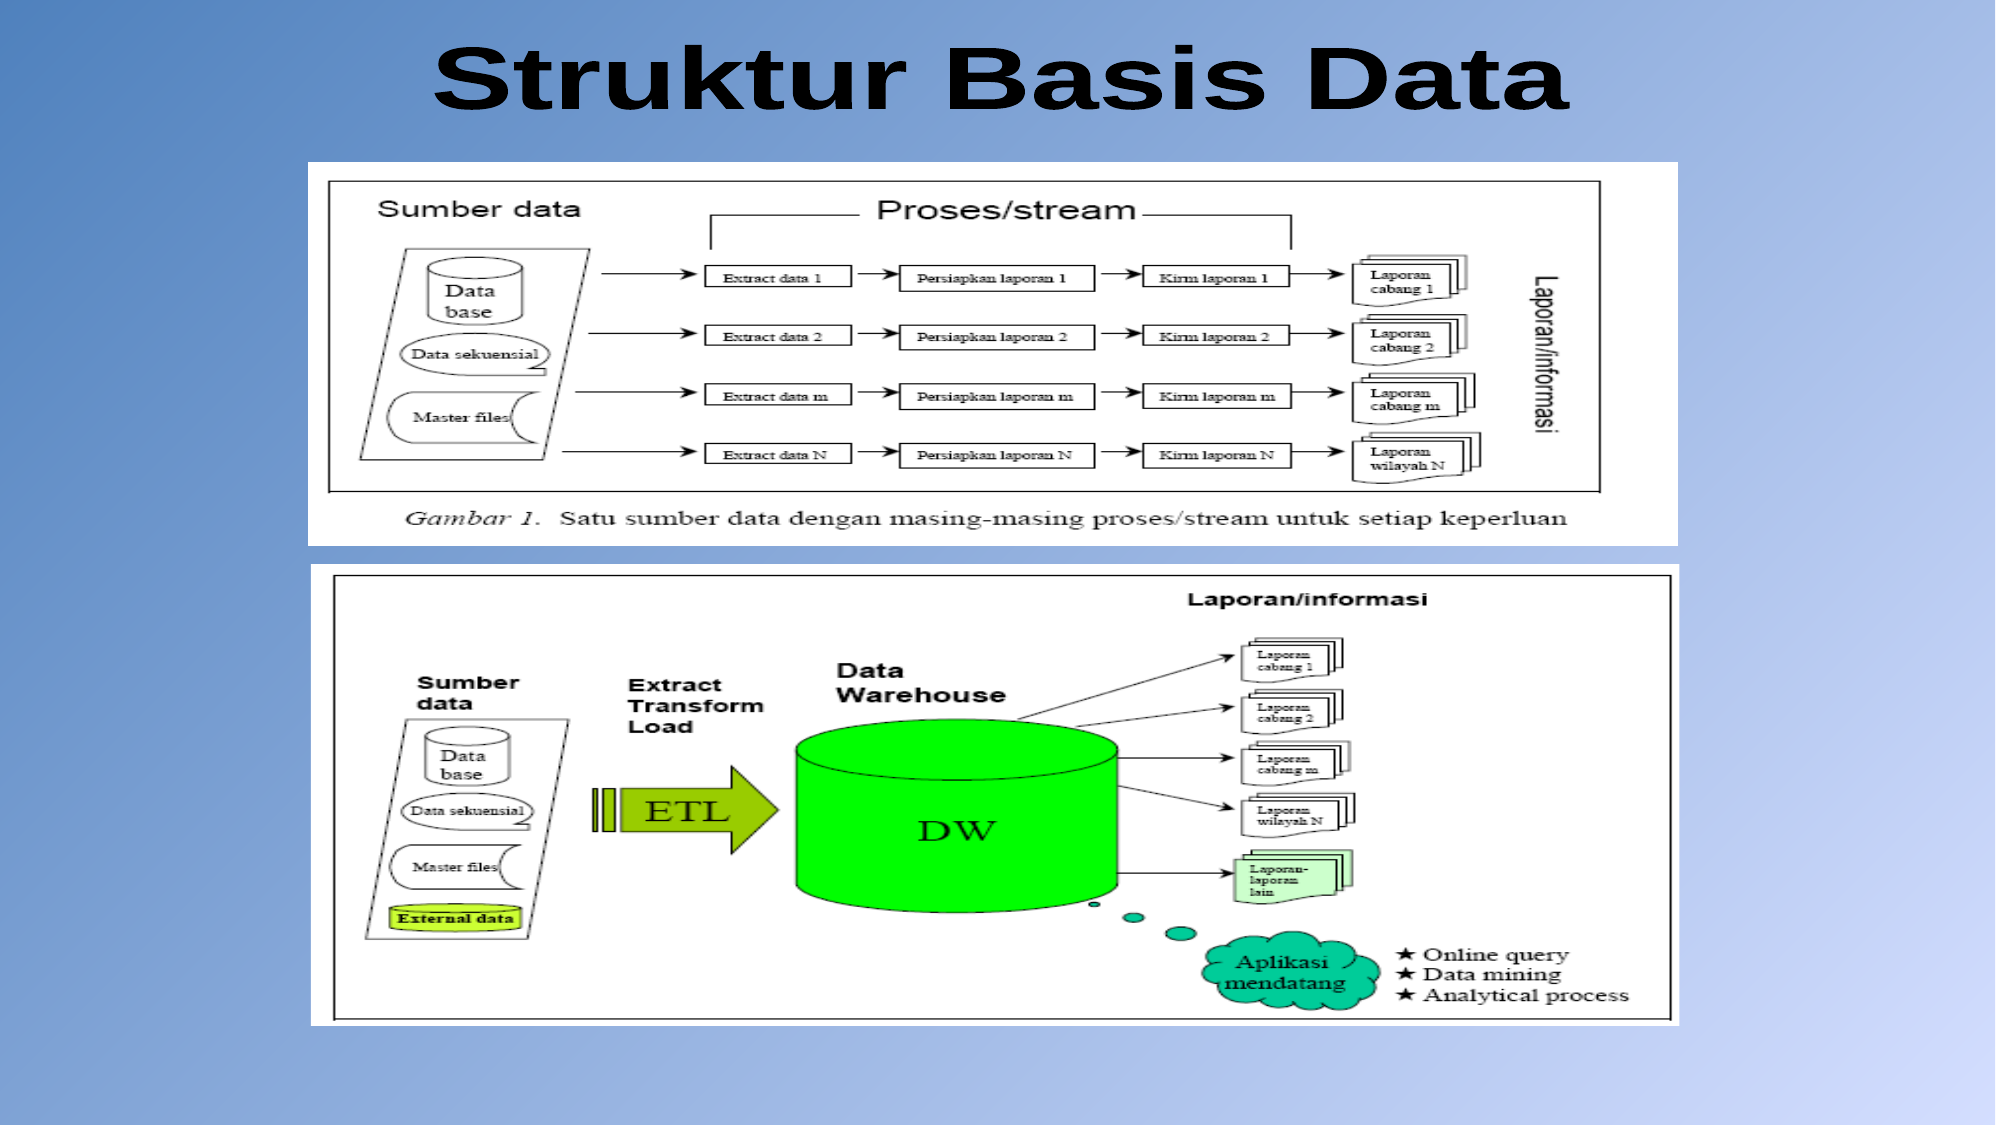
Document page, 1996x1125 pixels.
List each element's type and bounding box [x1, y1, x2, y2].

picture [307, 161, 1678, 547]
picture [310, 564, 1680, 1026]
